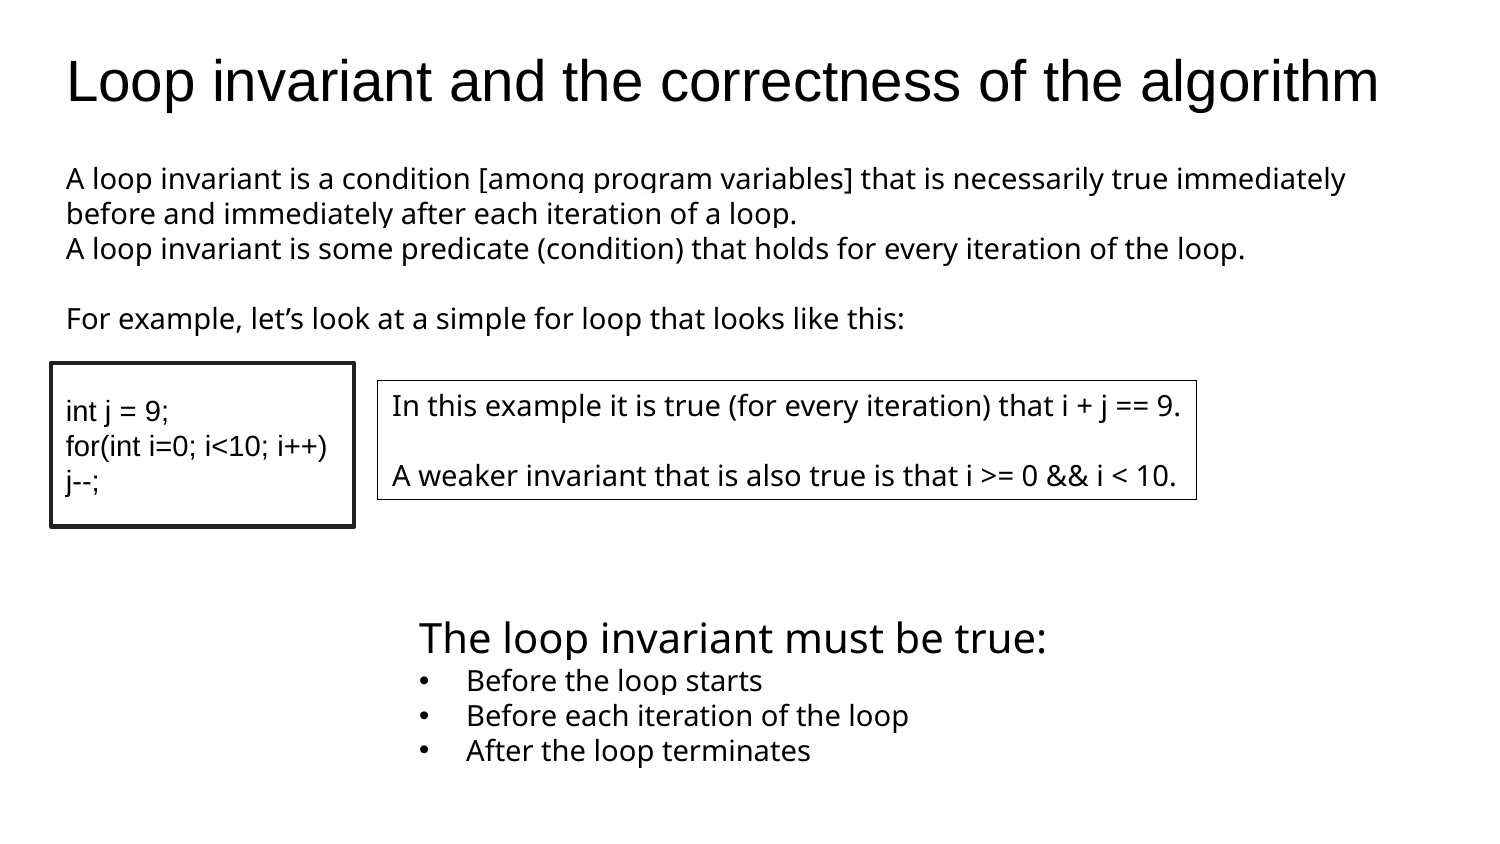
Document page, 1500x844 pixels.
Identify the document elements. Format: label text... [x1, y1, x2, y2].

title Loop invariant and the correctness of the algorithm [51, 27, 1449, 122]
text_box A loop invariant is a condition [among program variables] that is necessarily true immediately before and immediately after each iteration of a loop. A loop invariant is some predicate (condition) that holds for every iteration of the loop. For example, let’s look at a simple for loop that looks like this: [51, 152, 1449, 378]
text_box In this example it is true (for every iteration) that i + j == 9. A weaker invariant that is also true is that i >= 0 && i < 10. [377, 380, 1197, 500]
text_box The loop invariant must be true: Before the loop starts Before each iteration of the loop After the loop terminates [404, 604, 1096, 775]
text_box int j = 9; for(int i=0; i<10; i++) j--; [49, 361, 356, 529]
